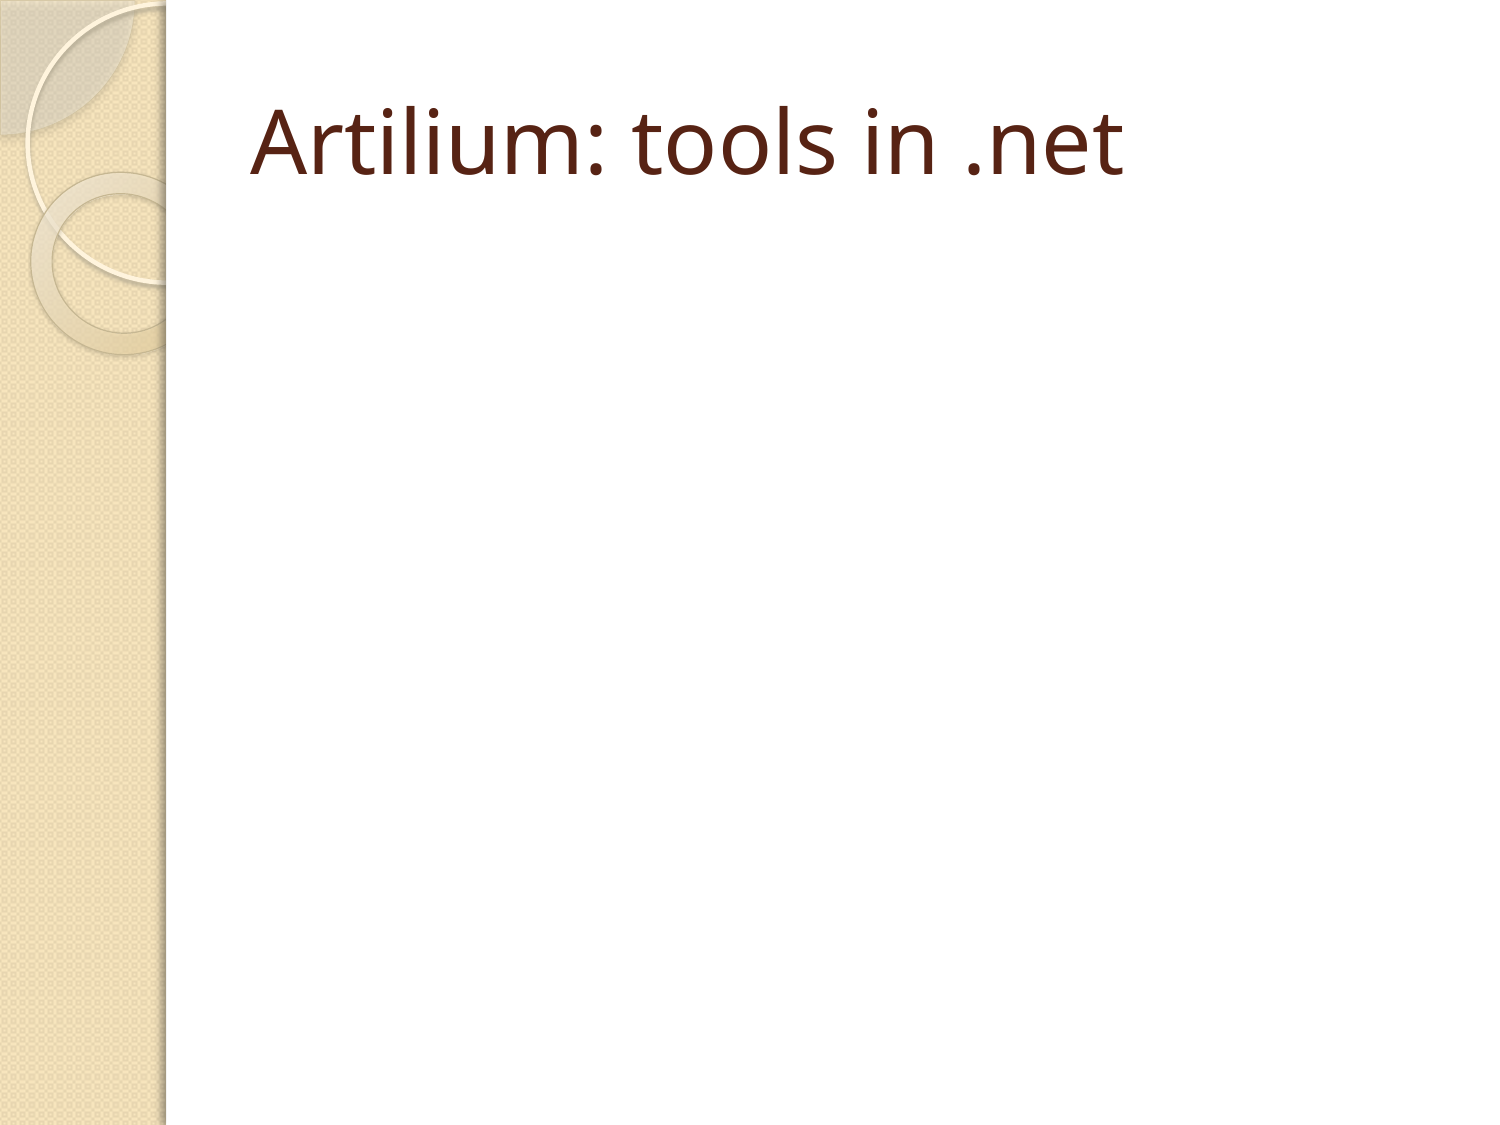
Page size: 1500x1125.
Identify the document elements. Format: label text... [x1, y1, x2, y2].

title Artilium: tools in .net [235, 45, 1466, 233]
